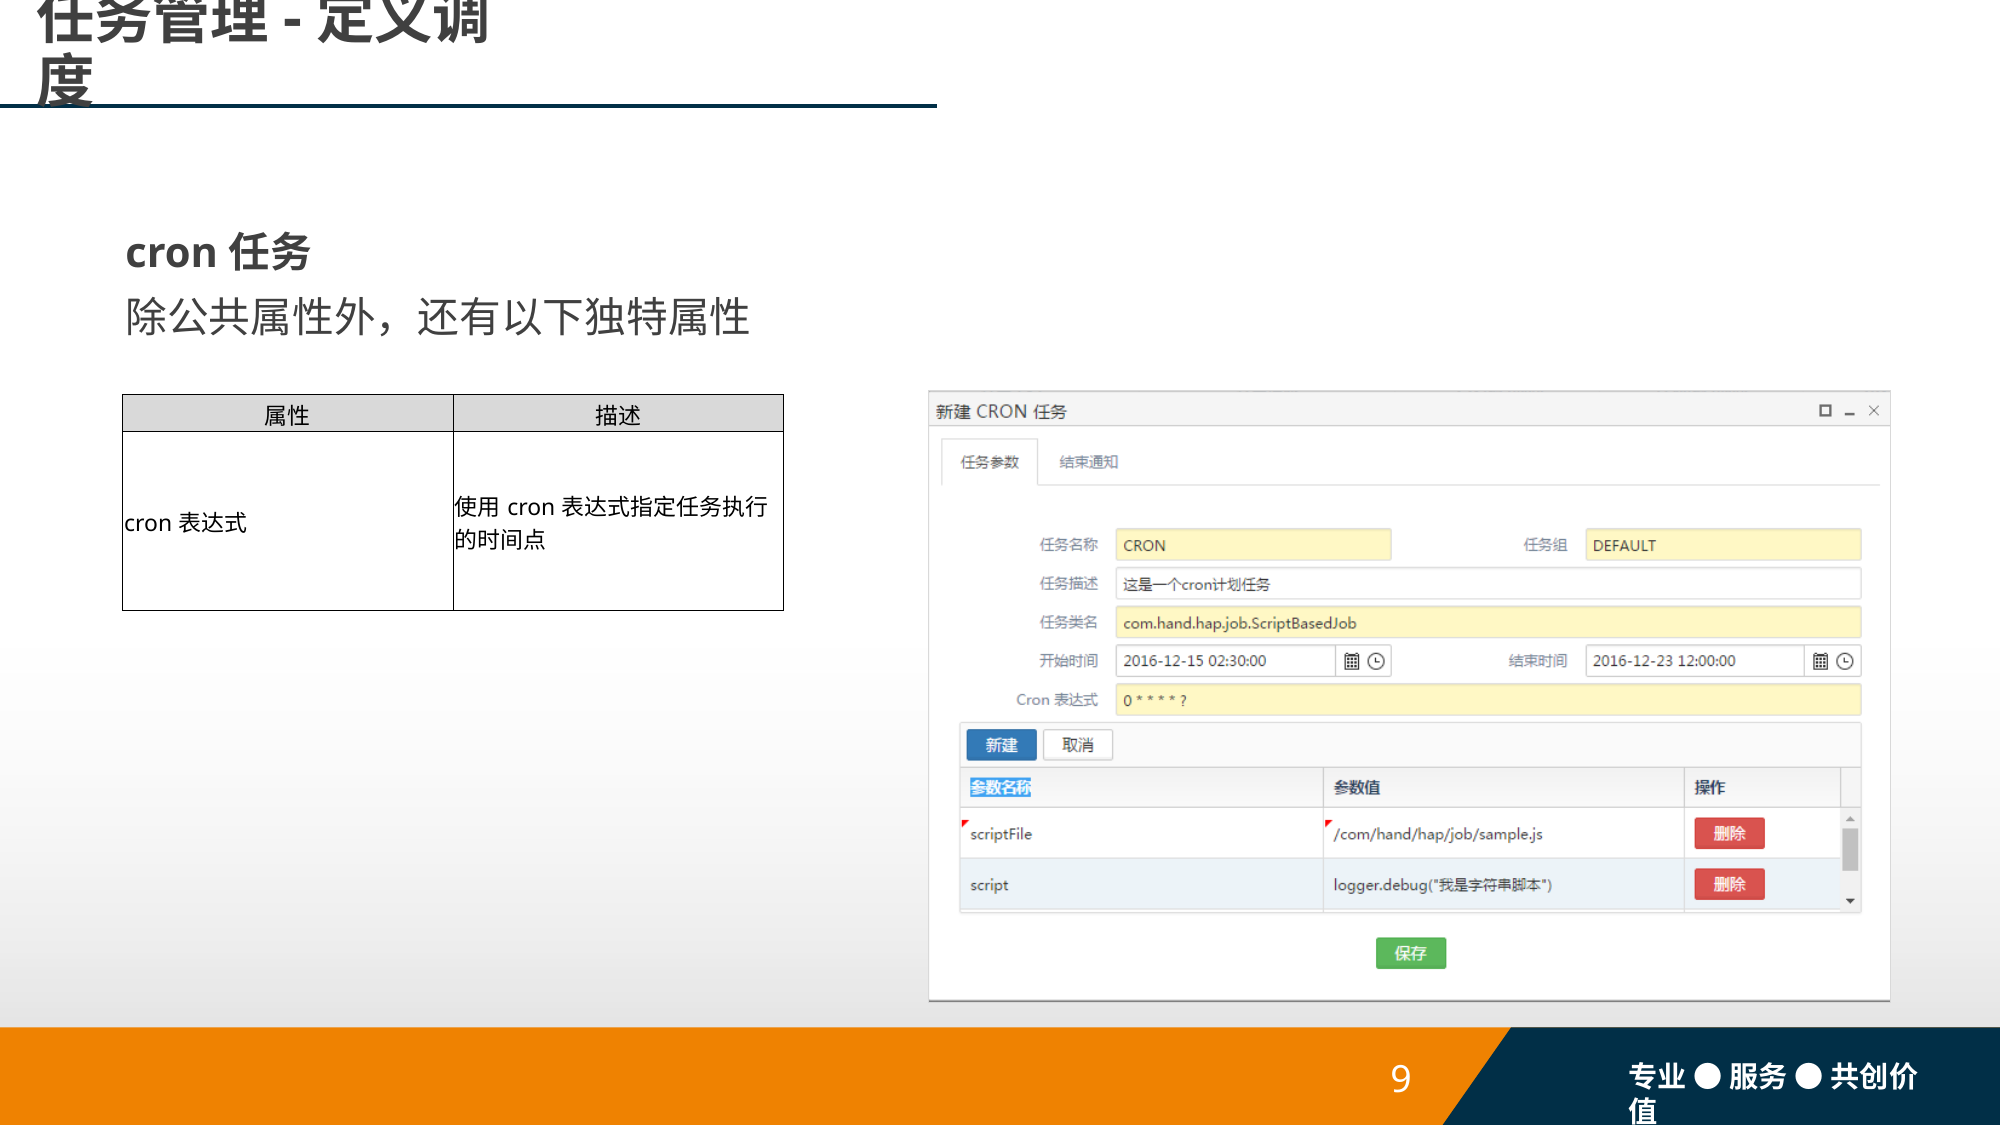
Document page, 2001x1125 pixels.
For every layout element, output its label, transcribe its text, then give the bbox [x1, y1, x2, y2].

table_header 属性 [123, 395, 453, 431]
table_cell cron表达式 [123, 432, 453, 610]
subtitle cron任务 除公共属性外，还有以下独特属性 [110, 203, 1410, 365]
table_header 描述 [454, 395, 783, 431]
table_cell 使用cron表达式指定任务执行的时间点 [454, 432, 783, 610]
picture [928, 390, 1891, 1003]
title 任务管理-定义调度 [23, 13, 543, 90]
